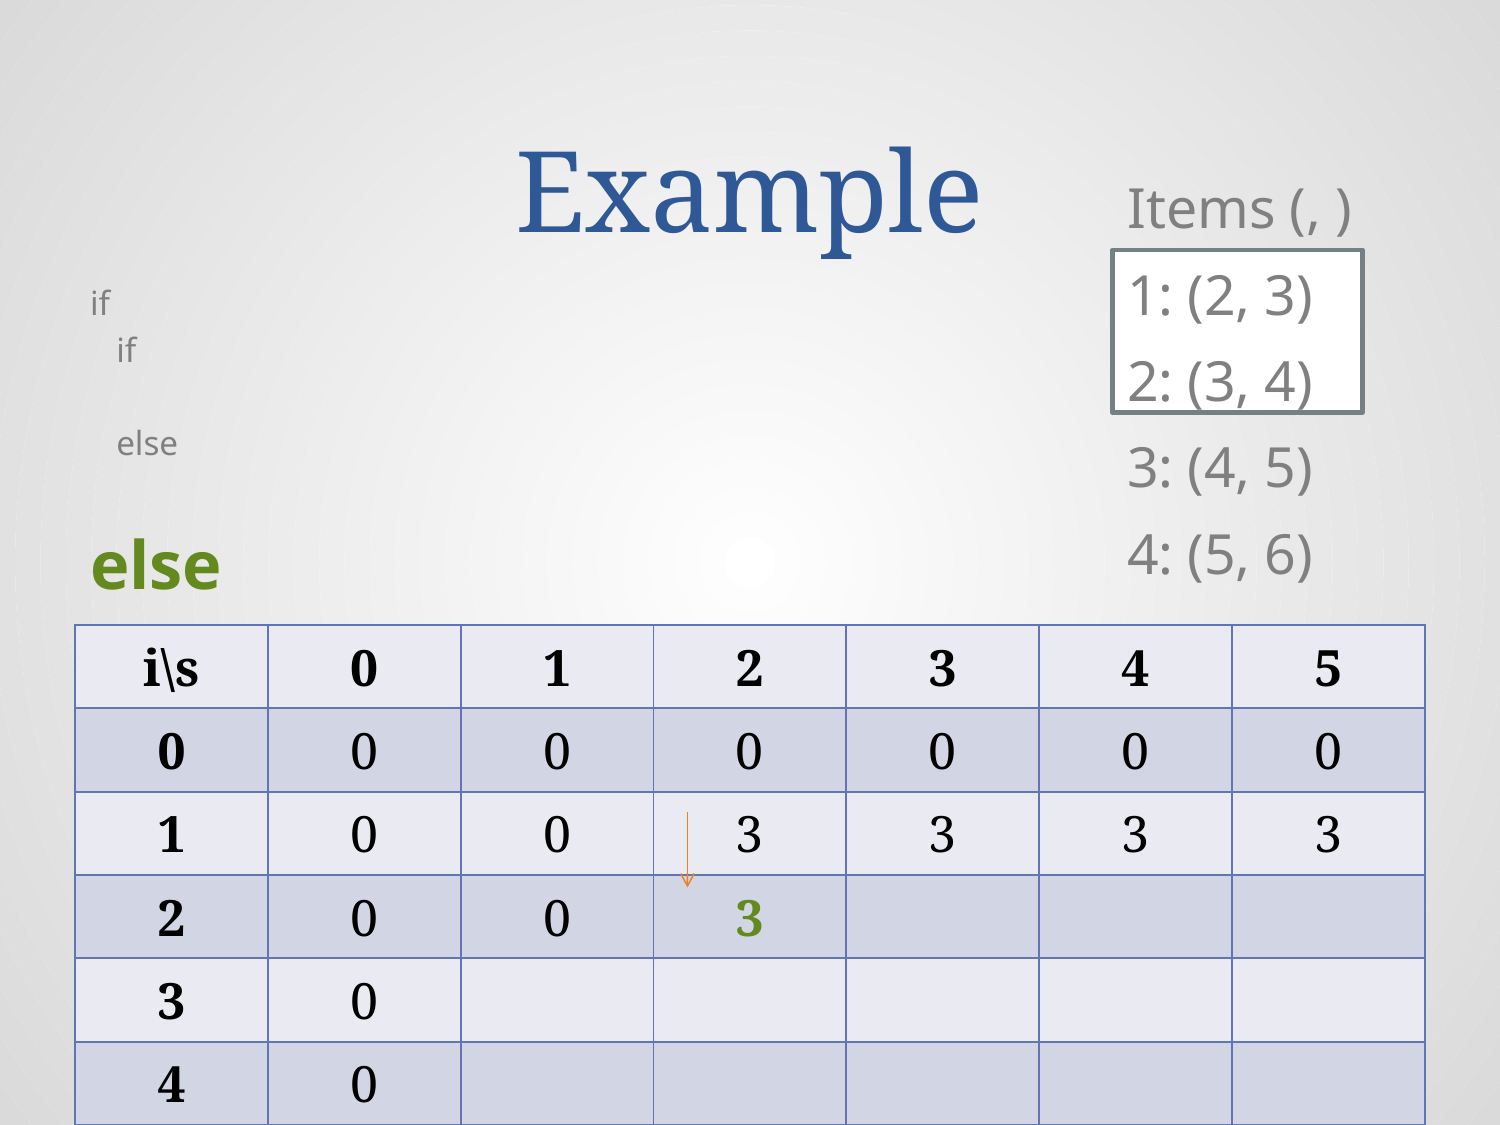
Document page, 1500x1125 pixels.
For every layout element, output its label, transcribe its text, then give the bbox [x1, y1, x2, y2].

table_cell 3 [654, 876, 845, 957]
table_cell 3 [654, 793, 845, 874]
table_cell 4 [76, 1043, 267, 1124]
table_cell 3 [76, 959, 267, 1041]
table_cell [1233, 876, 1424, 957]
table_cell 0 [654, 709, 845, 791]
table_cell [1233, 959, 1424, 1041]
table_cell 0 [269, 876, 460, 957]
table_header 0 [269, 626, 460, 707]
table_cell 0 [269, 709, 460, 791]
table_cell [462, 1043, 653, 1124]
table_cell [847, 1043, 1038, 1124]
table_cell 0 [1040, 709, 1231, 791]
table_cell 0 [1233, 709, 1424, 791]
table_header 3 [847, 626, 1038, 707]
table_cell [654, 1043, 845, 1124]
table_header 2 [654, 626, 845, 707]
title Example [75, 0, 1425, 263]
table_header 4 [1040, 626, 1231, 707]
table_cell 0 [269, 959, 460, 1041]
table_cell 0 [269, 1043, 460, 1124]
table_cell 3 [1233, 793, 1424, 874]
table_cell [654, 959, 845, 1041]
table_cell 0 [462, 793, 653, 874]
table_header 5 [1233, 626, 1424, 707]
table_cell [847, 959, 1038, 1041]
table_cell 0 [462, 876, 653, 957]
table_header 1 [462, 626, 653, 707]
table_cell 0 [847, 709, 1038, 791]
table_cell 1 [76, 793, 267, 874]
table_cell [1040, 1043, 1231, 1124]
table_cell [1233, 1043, 1424, 1124]
table_cell 0 [462, 709, 653, 791]
table_cell 3 [847, 793, 1038, 874]
table_cell [462, 959, 653, 1041]
table_cell 0 [269, 793, 460, 874]
table_cell 3 [1040, 793, 1231, 874]
table_cell [1040, 876, 1231, 957]
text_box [1112, 162, 1500, 601]
table_cell [847, 876, 1038, 957]
table_cell 2 [76, 876, 267, 957]
table_cell [1040, 959, 1231, 1041]
table_cell 0 [76, 709, 267, 791]
table_header i\s [76, 626, 267, 707]
